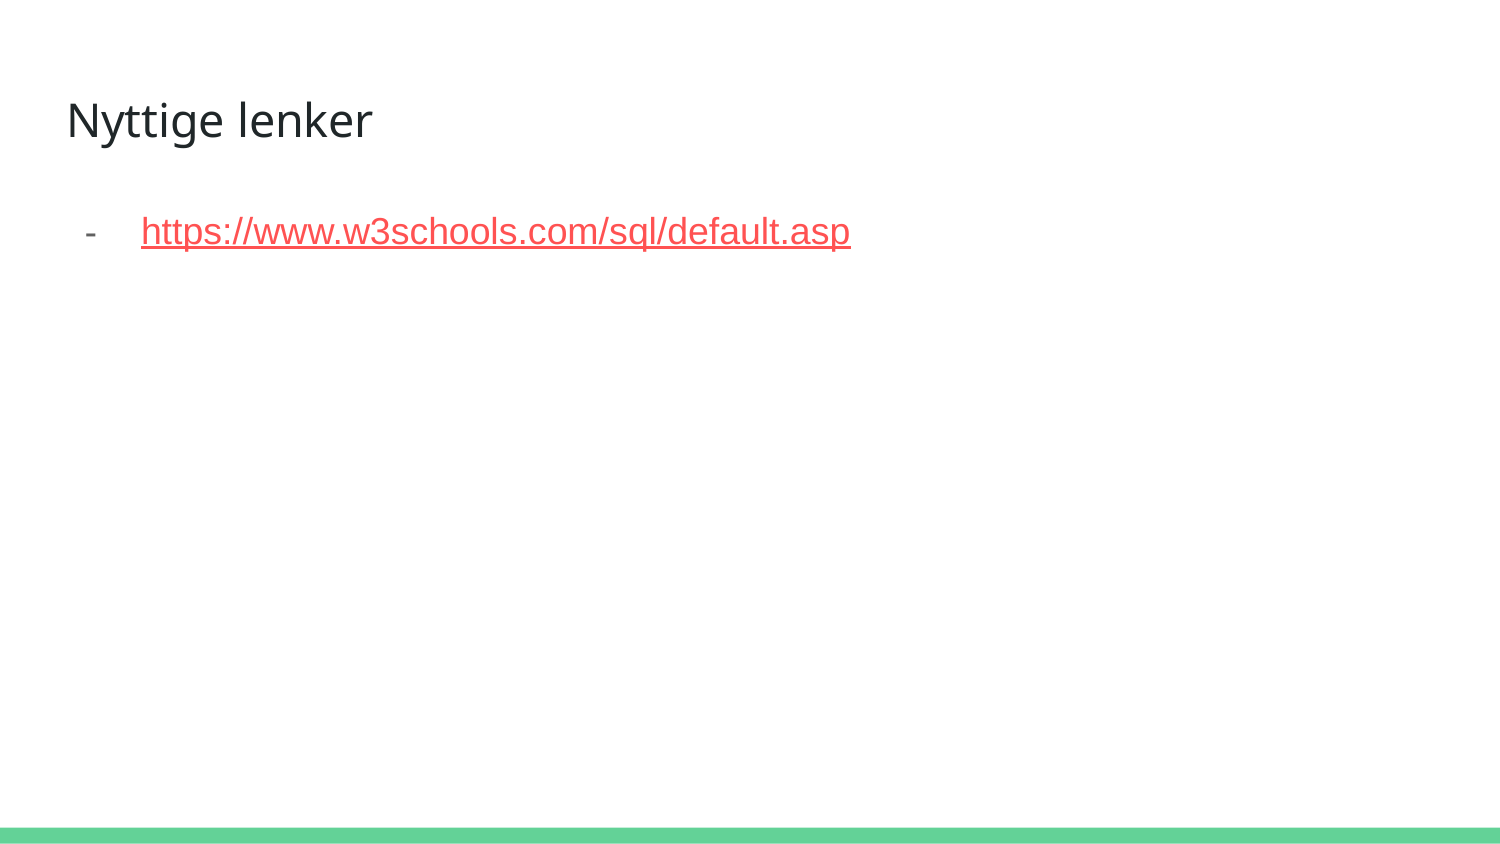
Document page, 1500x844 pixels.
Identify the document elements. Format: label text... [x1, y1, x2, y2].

title Nyttige lenker [51, 72, 1449, 167]
list https://www.w3schools.com/sql/default.asp [51, 189, 1449, 750]
